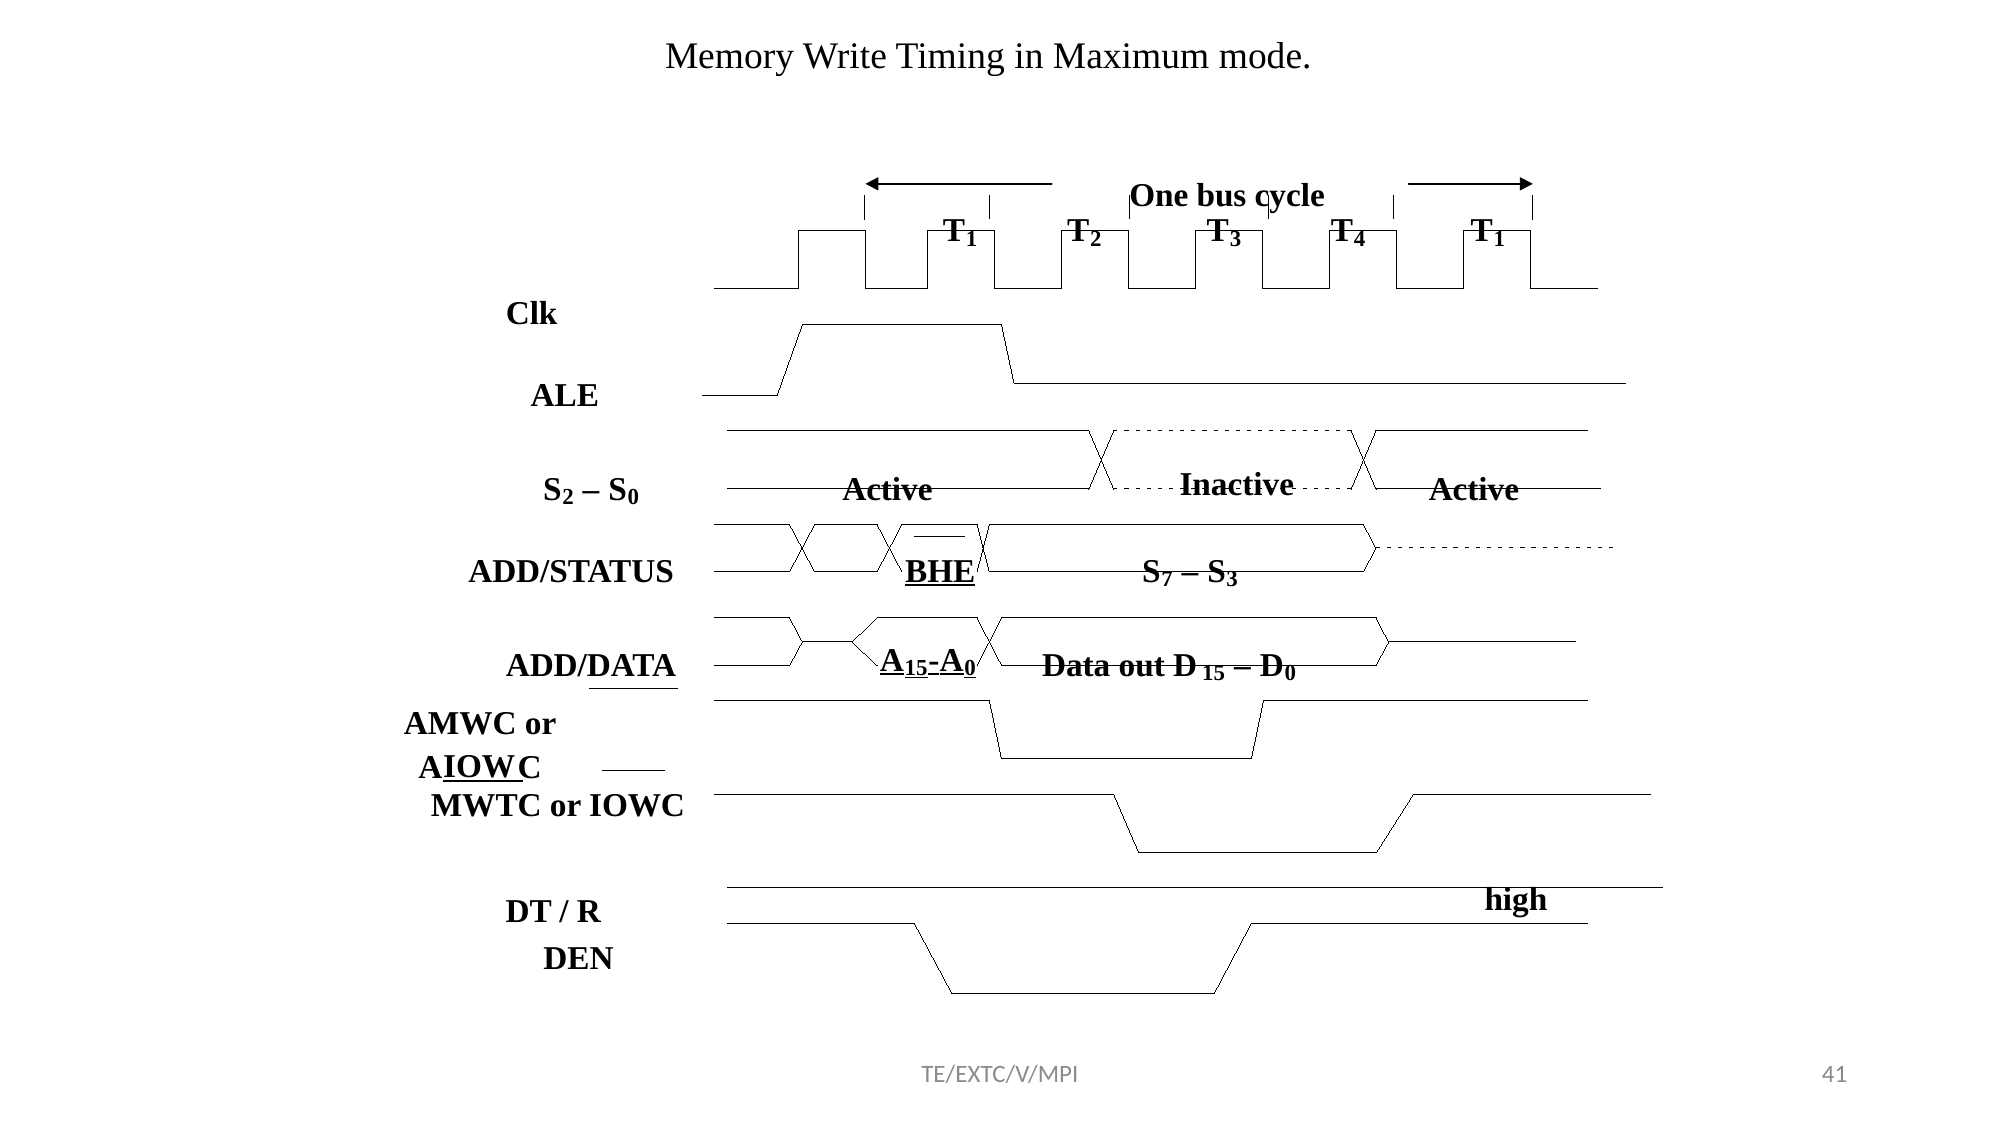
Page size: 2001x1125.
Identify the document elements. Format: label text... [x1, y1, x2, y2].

text_box Memory Write Timing in Maximum mode. [270, 26, 1502, 85]
footer TE/EXTC/V/MPI [662, 1042, 1338, 1103]
slide_number 41 [1412, 1042, 1863, 1103]
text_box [403, 167, 1663, 994]
